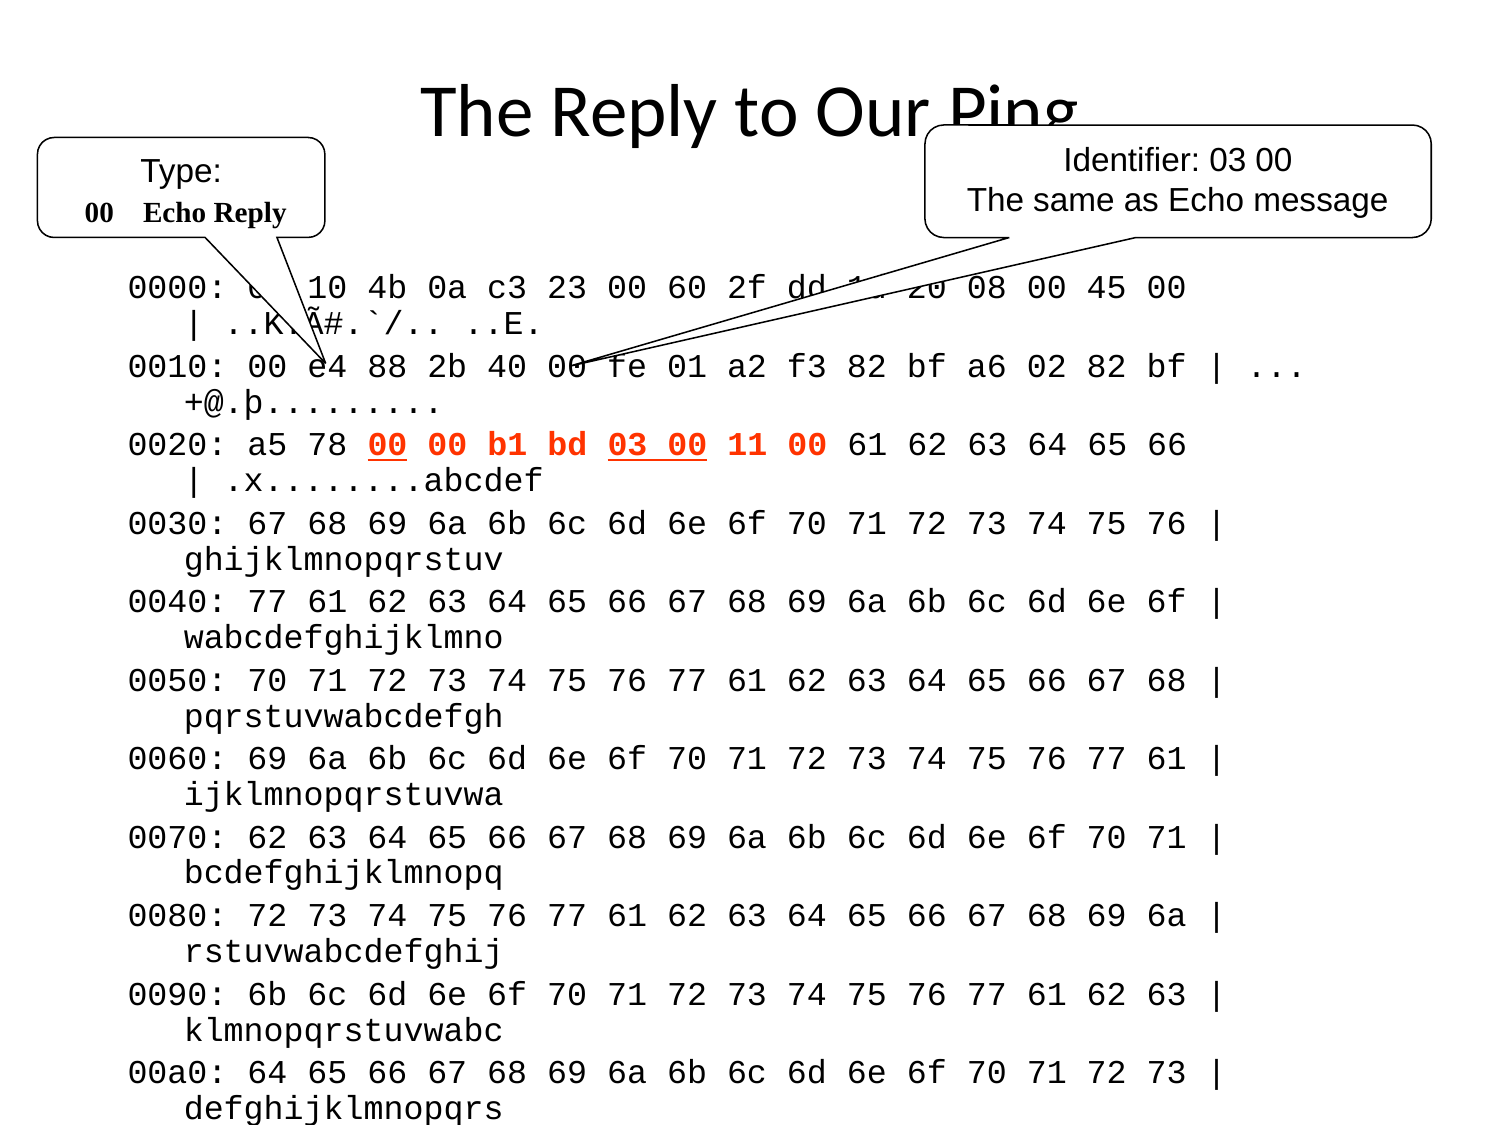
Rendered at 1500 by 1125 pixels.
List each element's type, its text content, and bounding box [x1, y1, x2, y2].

text_box Identifier: 03 00 The same as Echo message [569, 124, 1432, 367]
list 0000: 00 10 4b 0a c3 23 00 60 2f dd 1d 20 08 00 45 00 | ..K.Ã#.`/.. ..E. 0010: 00 e4 88 2b 40 00 fe 01 a2 f3 82 bf a6 02 82 bf | ...+@.þ......... 0020: a5 78 00 00 b1 bd 03 00 11 00 61 62 63 64 65 66 | .x........abcdef 0030: 67 68 69 6a 6b 6c 6d 6e 6f 70 71 72 73 74 75 76 | ghijklmnopqrstuv 0040: 77 61 62 63 64 65 66 67 68 69 6a 6b 6c 6d 6e 6f | wabcdefghijklmno 0050: 70 71 72 73 74 75 76 77 61 62 63 64 65 66 67 68 | pqrstuvwabcdefgh 0060: 69 6a 6b 6c 6d 6e 6f 70 71 72 73 74 75 76 77 61 | ijklmnopqrstuvwa 0070: 62 63 64 65 66 67 68 69 6a 6b 6c 6d 6e 6f 70 71 | bcdefghijklmnopq 0080: 72 73 74 75 76 77 61 62 63 64 65 66 67 68 69 6a | rstuvwabcdefghij 0090: 6b 6c 6d 6e 6f 70 71 72 73 74 75 76 77 61 62 63 | klmnopqrstuvwabc 00a0: 64 65 66 67 68 69 6a 6b 6c 6d 6e 6f 70 71 72 73 | defghijklmnopqrs 00b0: 74 75 76 77 61 62 63 64 65 66 67 68 69 6a 6b 6c | tuvwabcdefghijkl 00c0: 6d 6e 6f 70 71 72 73 74 75 76 77 61 62 63 64 65 | mnopqrstuvwabcde 00d0: 66 67 68 69 6a 6b 6c 6d 6e 6f 70 71 72 73 74 75 | fghijklmnopqrstu 00e0: 76 77 61 62 63 64 65 66 67 68 69 6a 6b 6c 6d 6e | vwabcdefghijklmn 00f0: 6f 70 | op [112, 262, 1388, 1000]
title The Reply to Our Ping [112, 37, 1388, 175]
text_box Type: 00 Echo Reply [37, 137, 326, 364]
